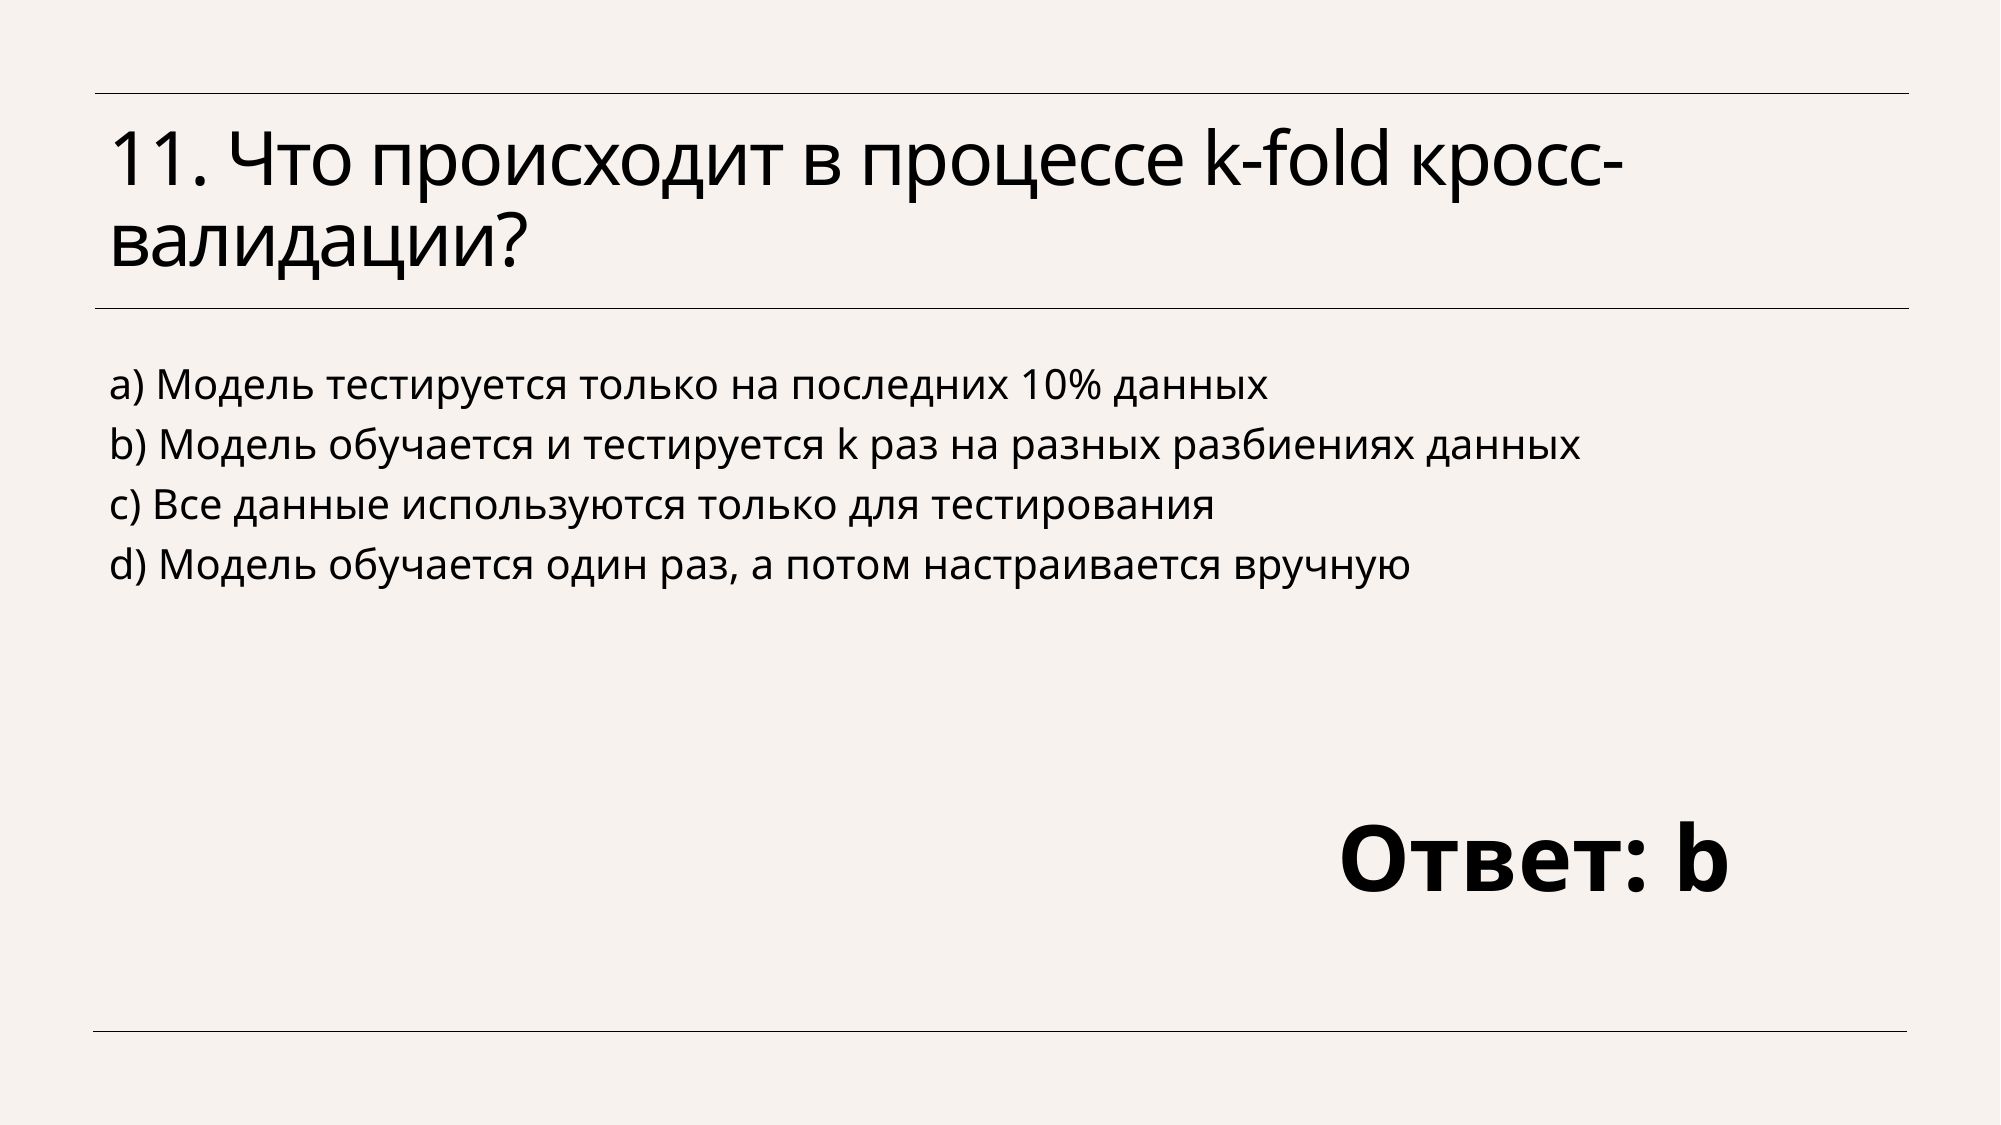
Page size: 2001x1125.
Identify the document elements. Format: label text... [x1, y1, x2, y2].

text_box Ответ: b [1322, 792, 2000, 918]
list a) Модель тестируется только на последних 10% данных b) Модель обучается и тестируется k раз на разных разбиениях данных c) Все данные используются только для тестирования d) Модель обучается один раз, а потом настраивается вручную [93, 340, 1908, 983]
title 11. Что происходит в процессе k-fold кросс-валидации? [93, 113, 1907, 291]
